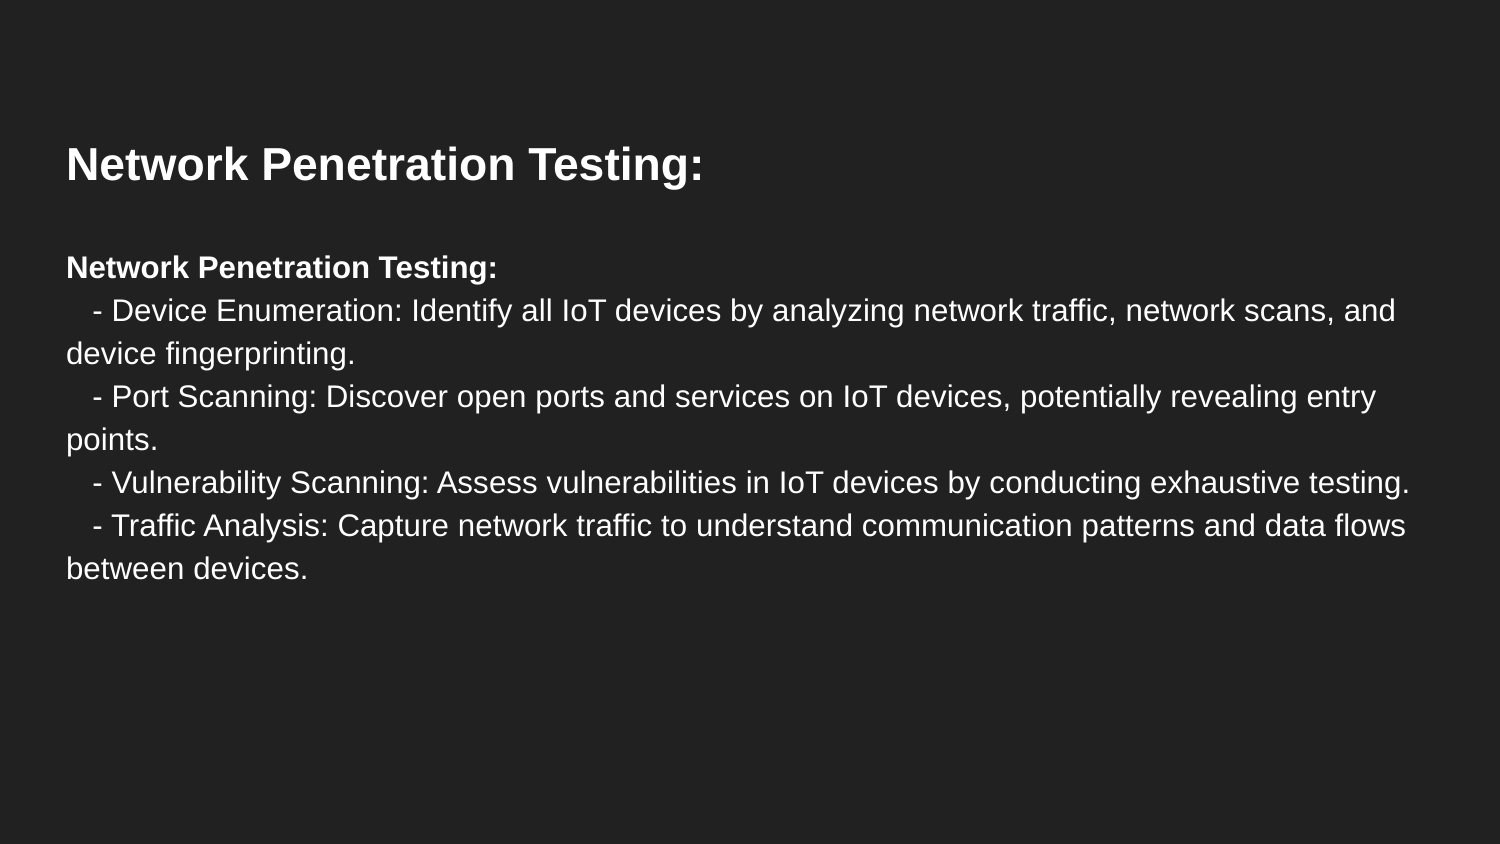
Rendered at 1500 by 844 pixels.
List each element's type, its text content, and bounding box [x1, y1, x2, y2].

title Network Penetration Testing: [51, 110, 1449, 205]
list Network Penetration Testing: - Device Enumeration: Identify all IoT devices by analyzing network traffic, network scans, and device fingerprinting. - Port Scanning: Discover open ports and services on IoT devices, potentially revealing entry points. - Vulnerability Scanning: Assess vulnerabilities in IoT devices by conducting exhaustive testing. - Traffic Analysis: Capture network traffic to understand communication patterns and data flows between devices. [51, 226, 1449, 787]
